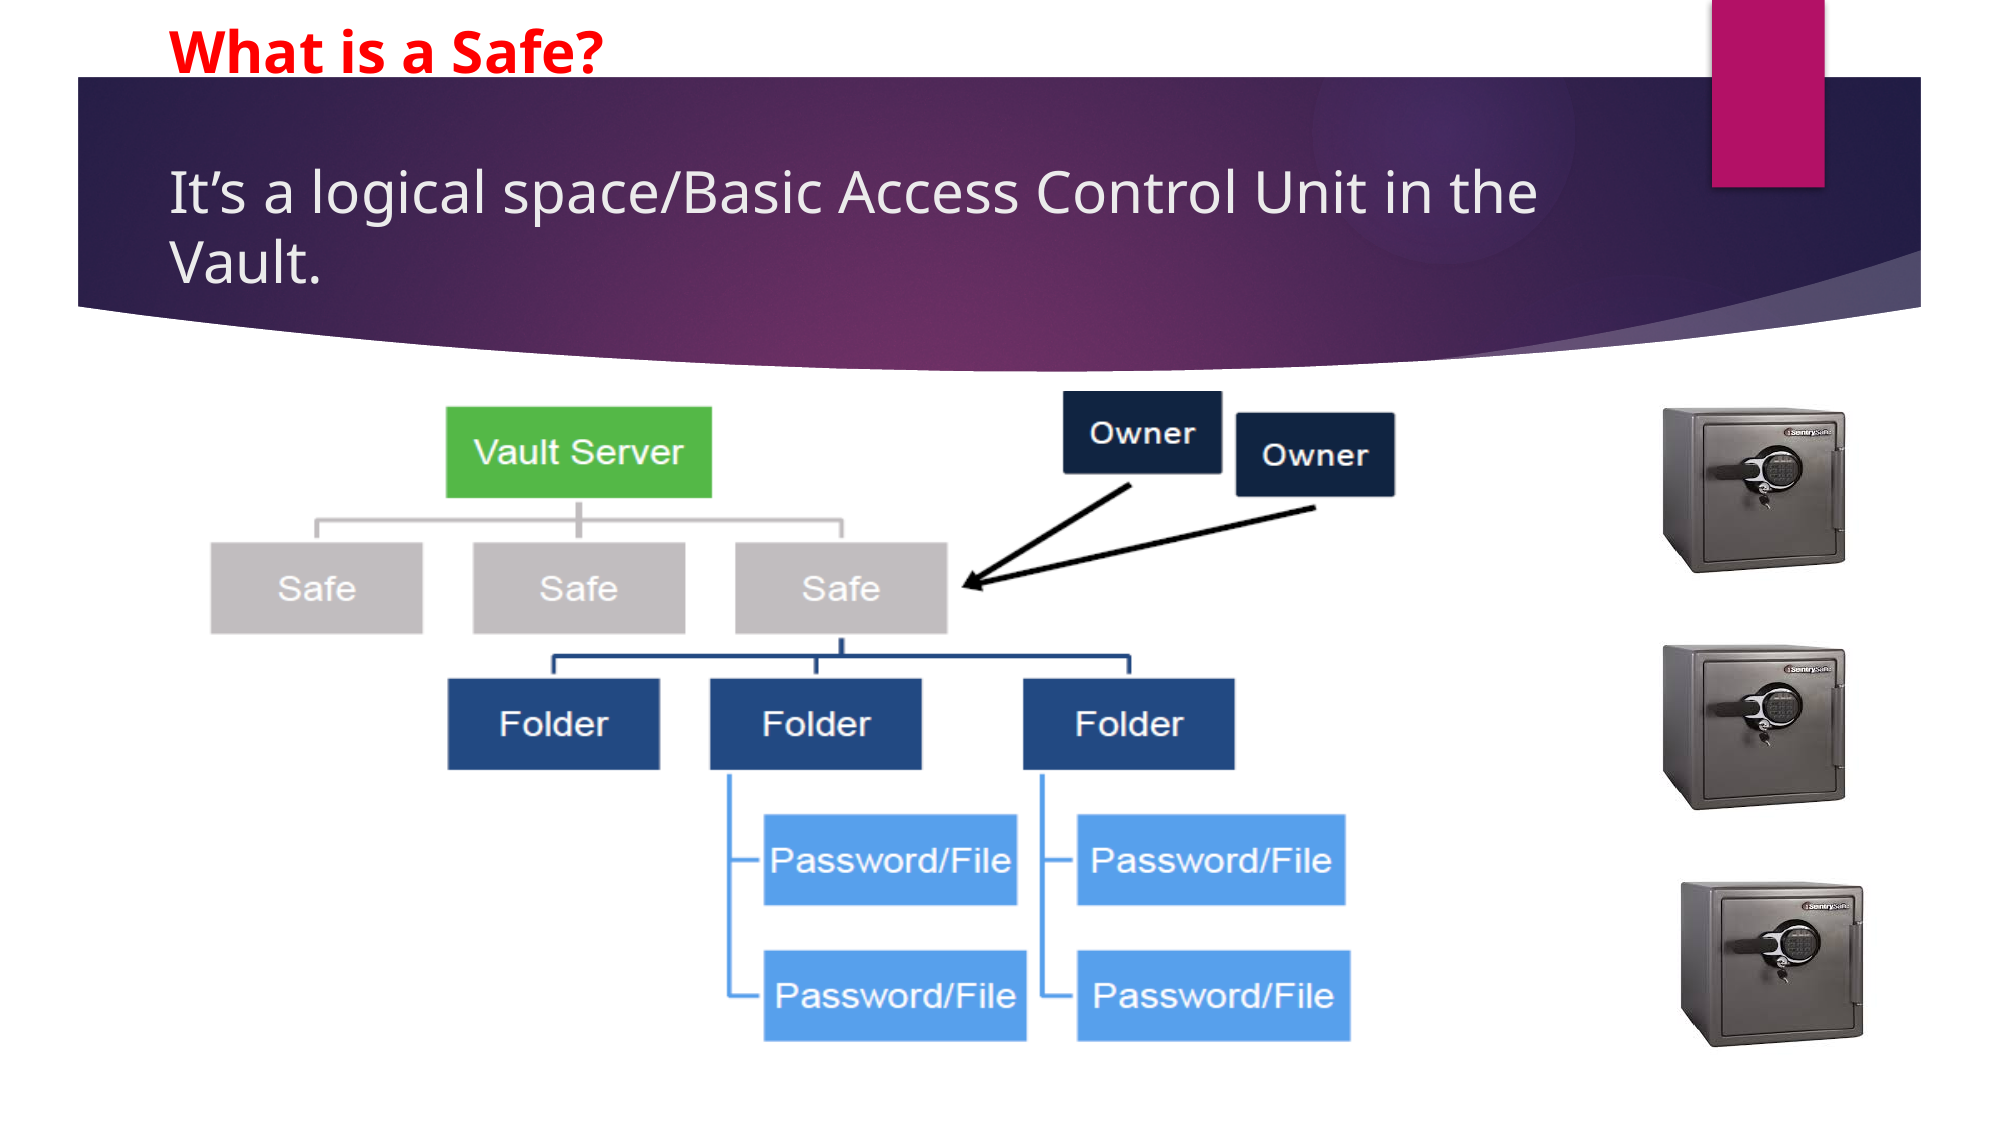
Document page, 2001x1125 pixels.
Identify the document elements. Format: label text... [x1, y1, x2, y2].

title What is a Safe? It’s a logical space/Basic Access Control Unit in the Vault. [154, 137, 1627, 244]
picture [80, 391, 1556, 1067]
picture [1626, 380, 1877, 581]
picture [1643, 854, 1895, 1055]
picture [1626, 617, 1877, 818]
